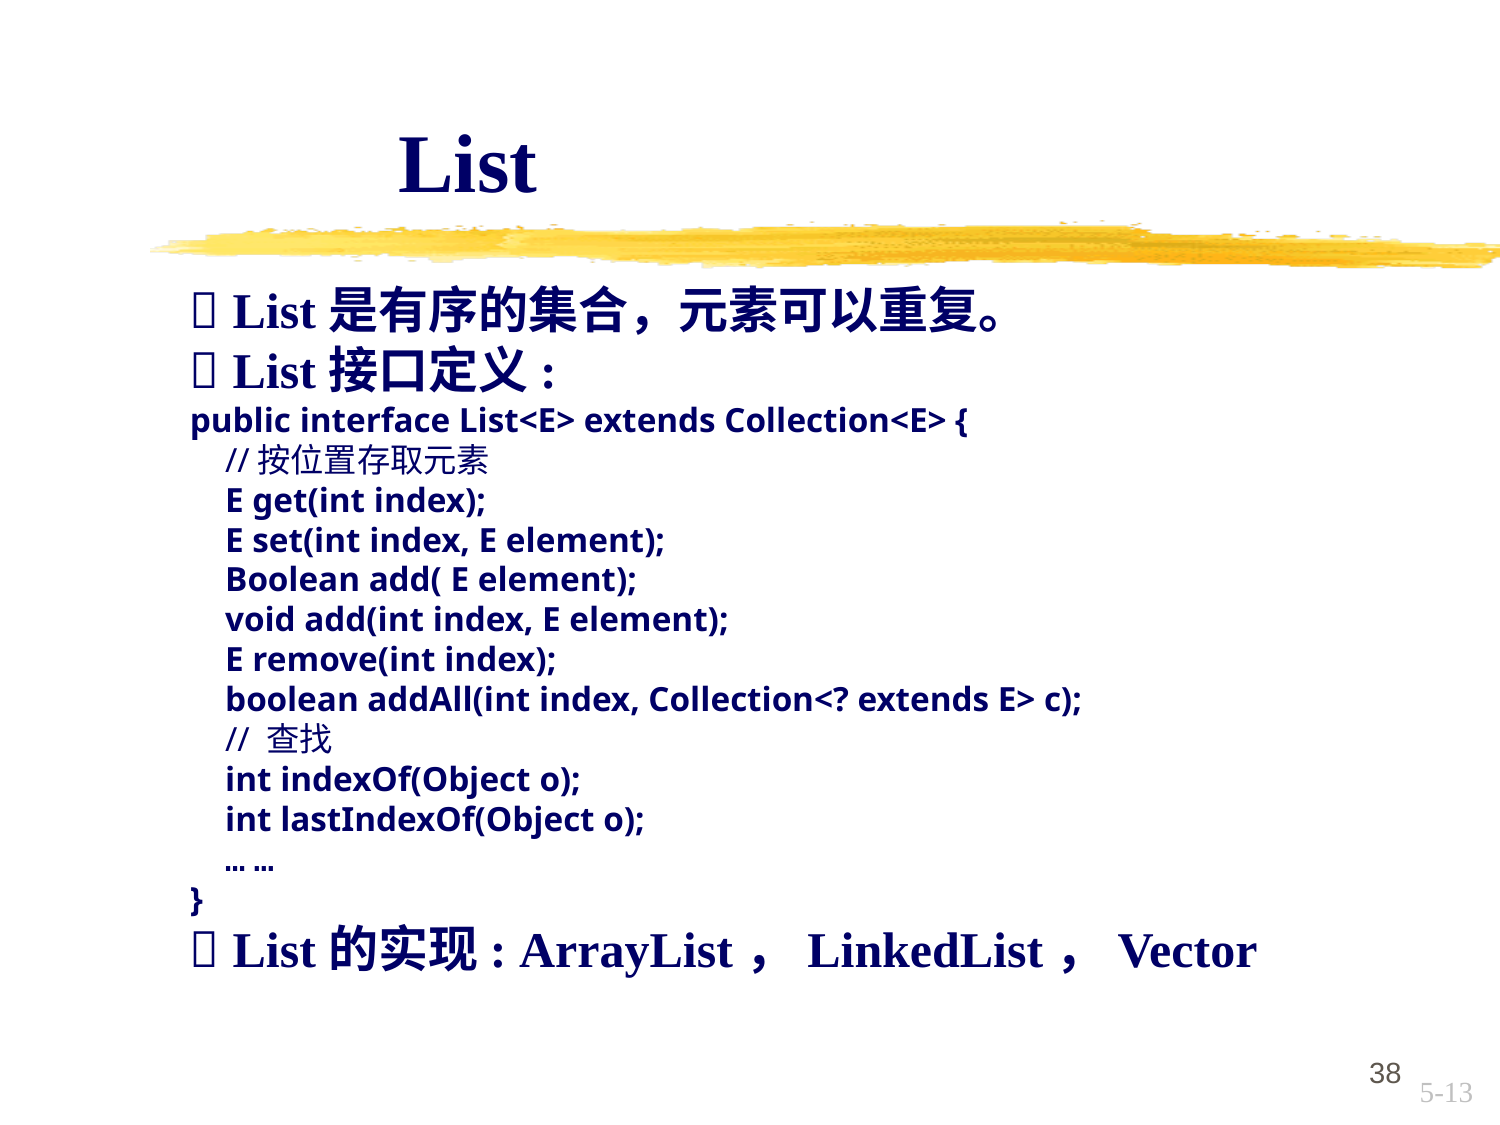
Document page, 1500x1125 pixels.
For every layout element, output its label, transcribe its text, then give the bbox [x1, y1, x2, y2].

slide_number 38 [1104, 1021, 1417, 1097]
text_box 5-13 [1251, 1066, 1489, 1117]
text_box List [383, 101, 781, 217]
text_box  List是有序的集合，元素可以重复。  List接口定义: public interface List<E> extends Collection<E> { //按位置存取元素 E get(int index); E set(int index, E element); Boolean add( E element); void add(int index, E element); E remove(int index); boolean addAll(int index, Collection<? extends E> c); // 查找 int indexOf(Object o); int lastIndexOf(Object o); … … }  List的实现: ArrayList，LinkedList，Vector [175, 271, 1273, 986]
picture [150, 215, 1500, 279]
